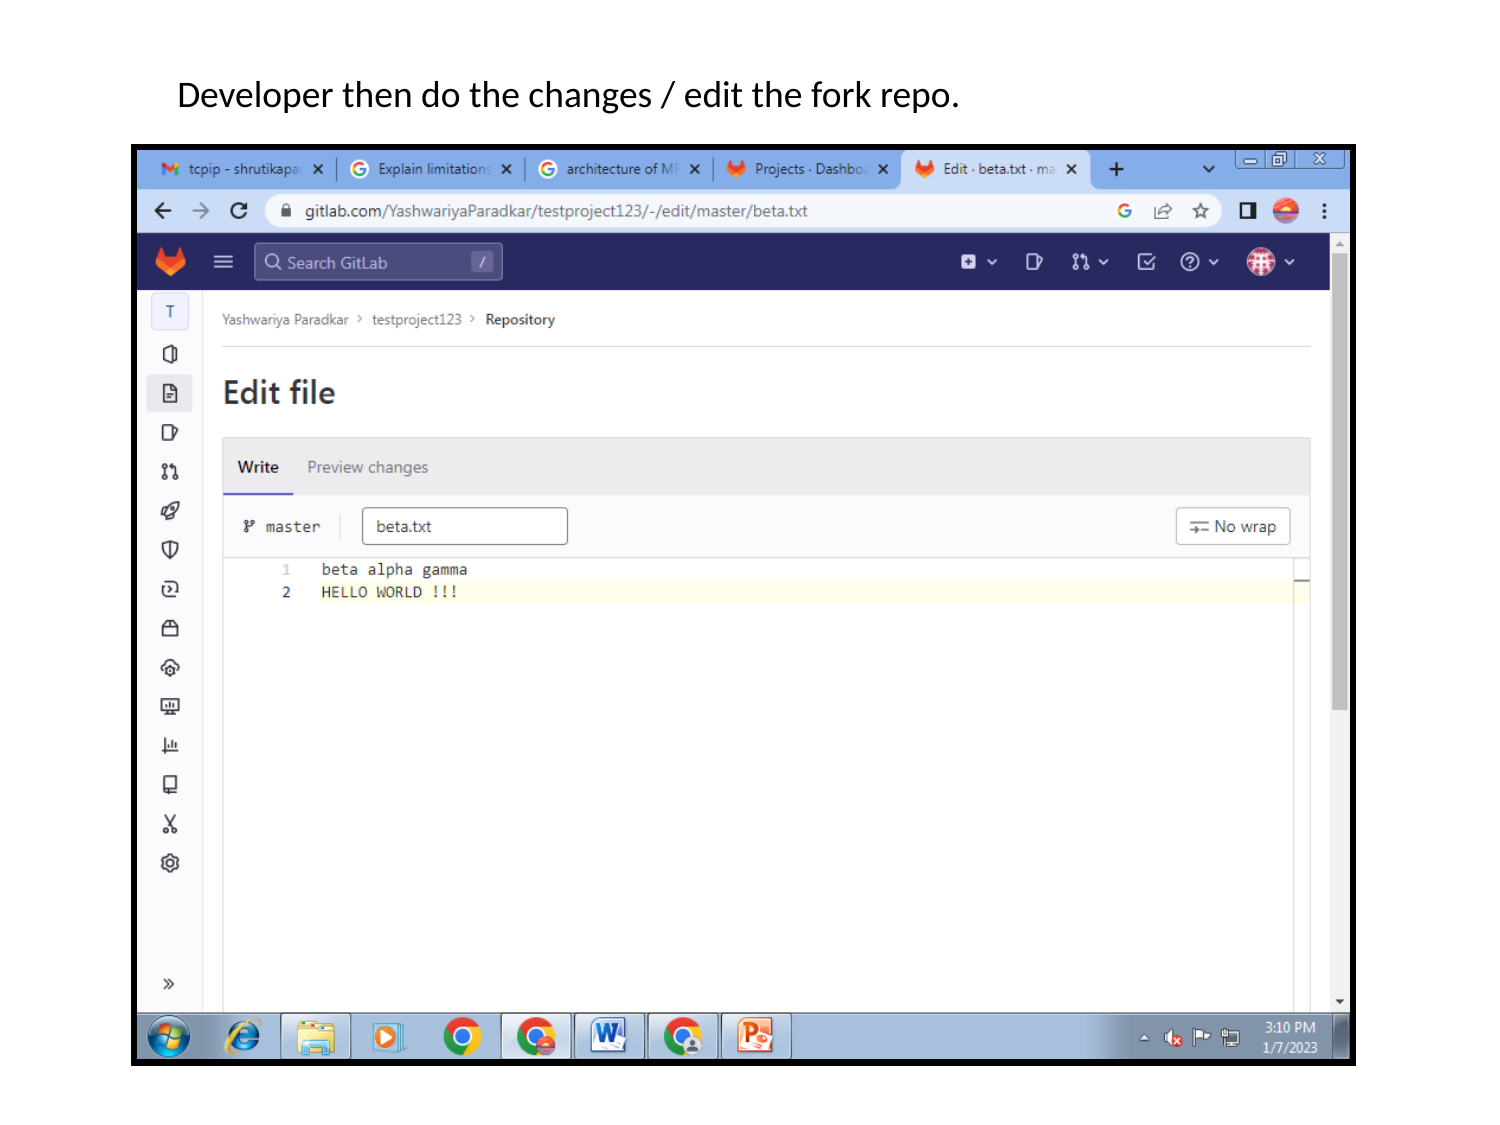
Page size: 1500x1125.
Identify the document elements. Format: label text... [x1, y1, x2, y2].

text_box Developer then do the changes / edit the fork repo. [162, 62, 1000, 123]
picture [137, 149, 1351, 1060]
